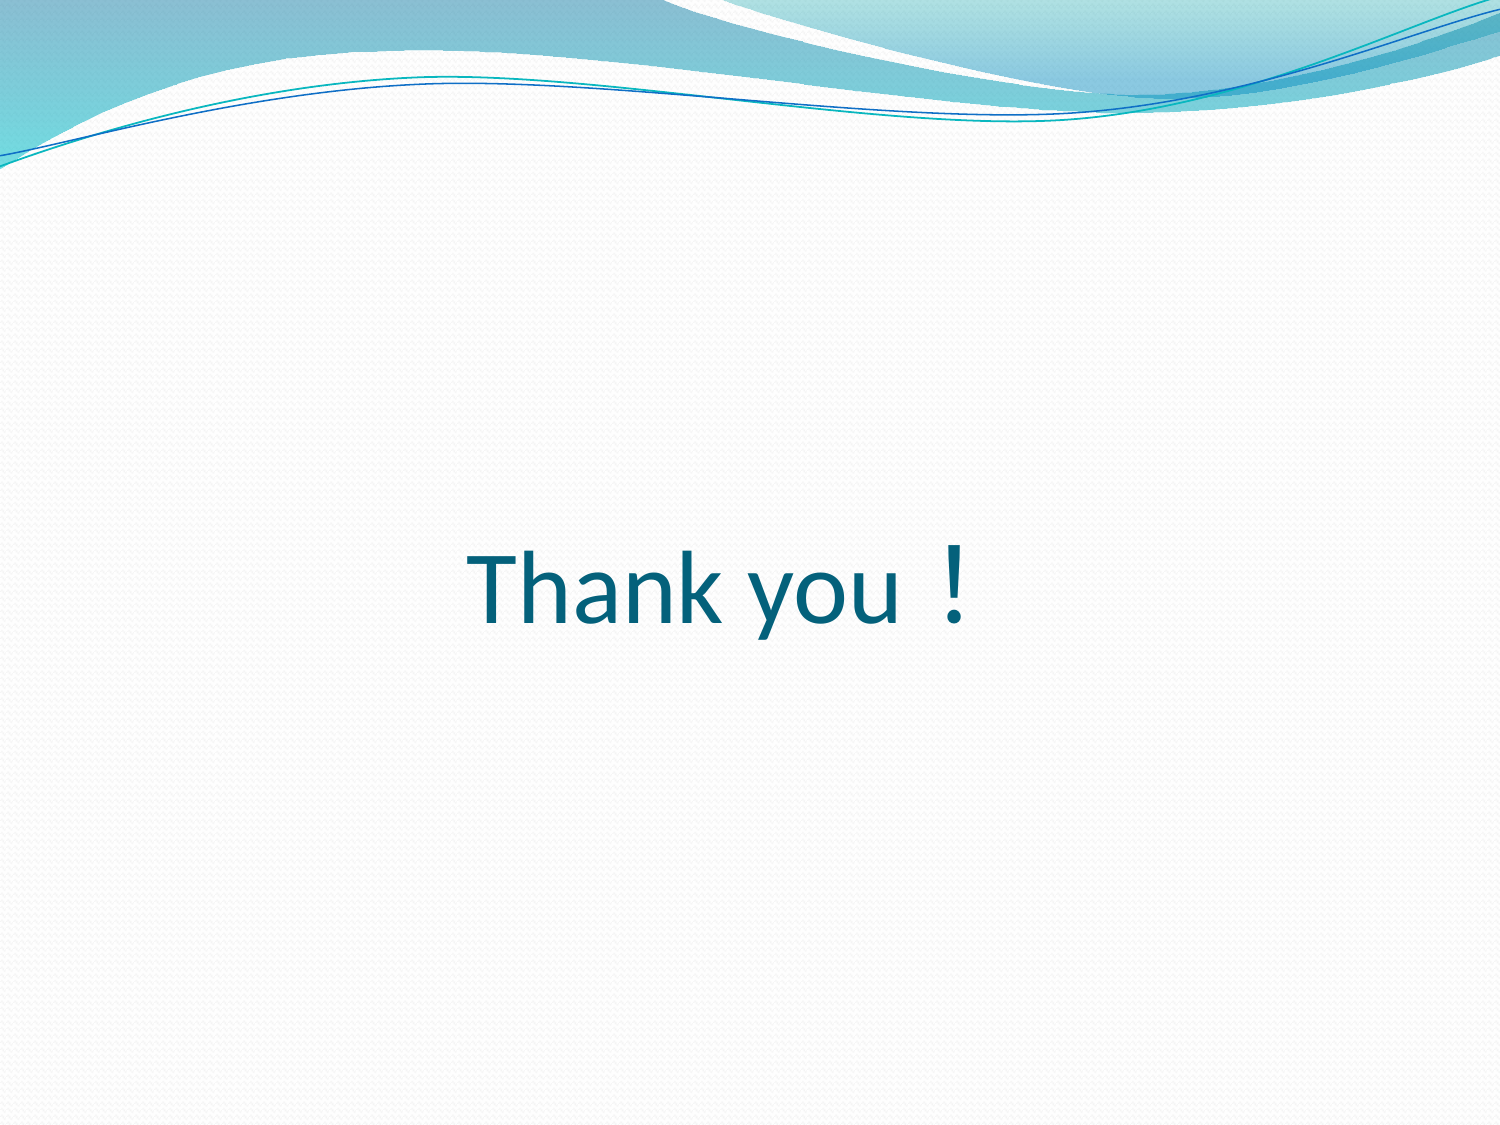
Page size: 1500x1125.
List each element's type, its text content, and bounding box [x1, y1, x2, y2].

title Thank you！ [75, 457, 1425, 645]
